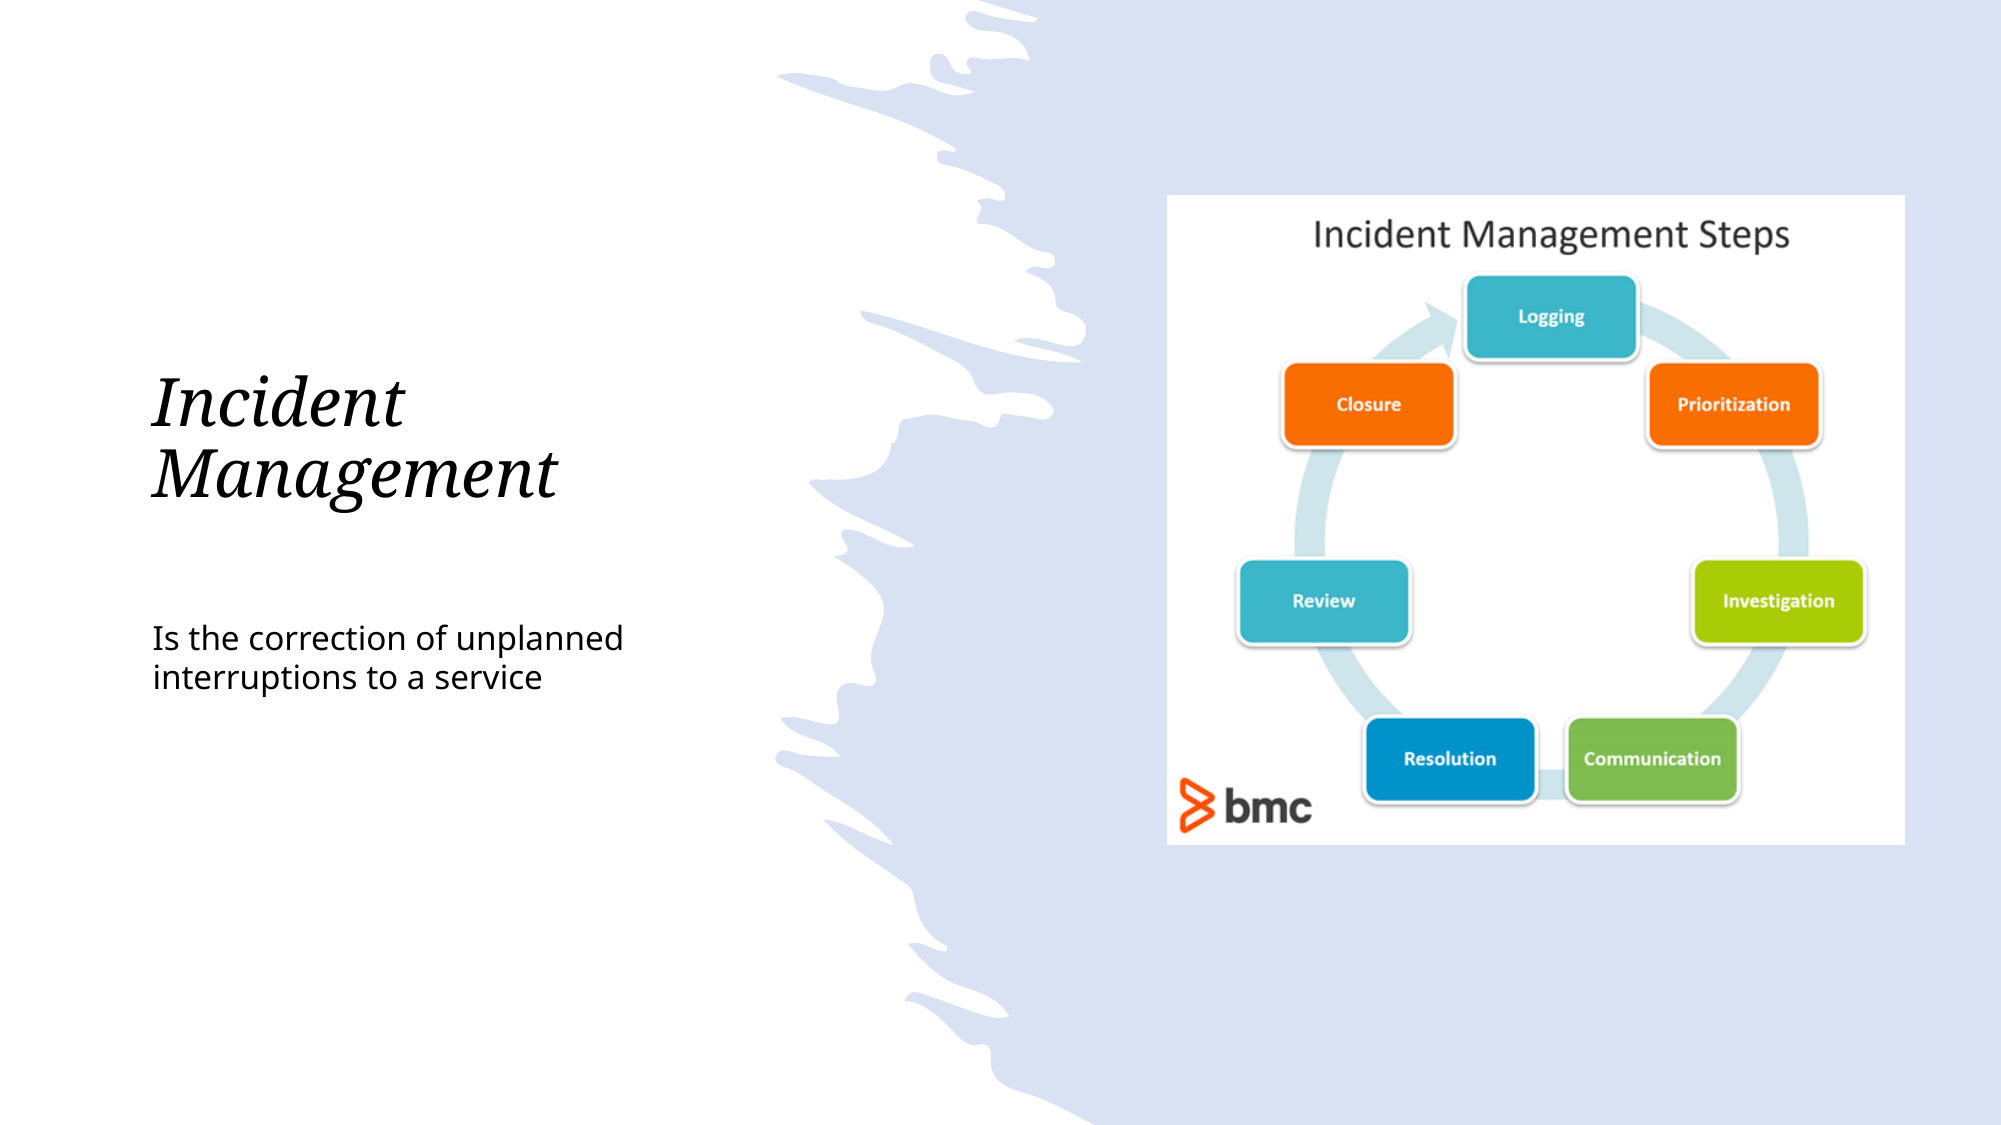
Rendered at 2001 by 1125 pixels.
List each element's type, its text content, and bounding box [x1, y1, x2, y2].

list Is the correction of unplanned interruptions to a service [137, 609, 776, 1015]
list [1167, 195, 1905, 845]
title Incident Management [137, 311, 776, 520]
